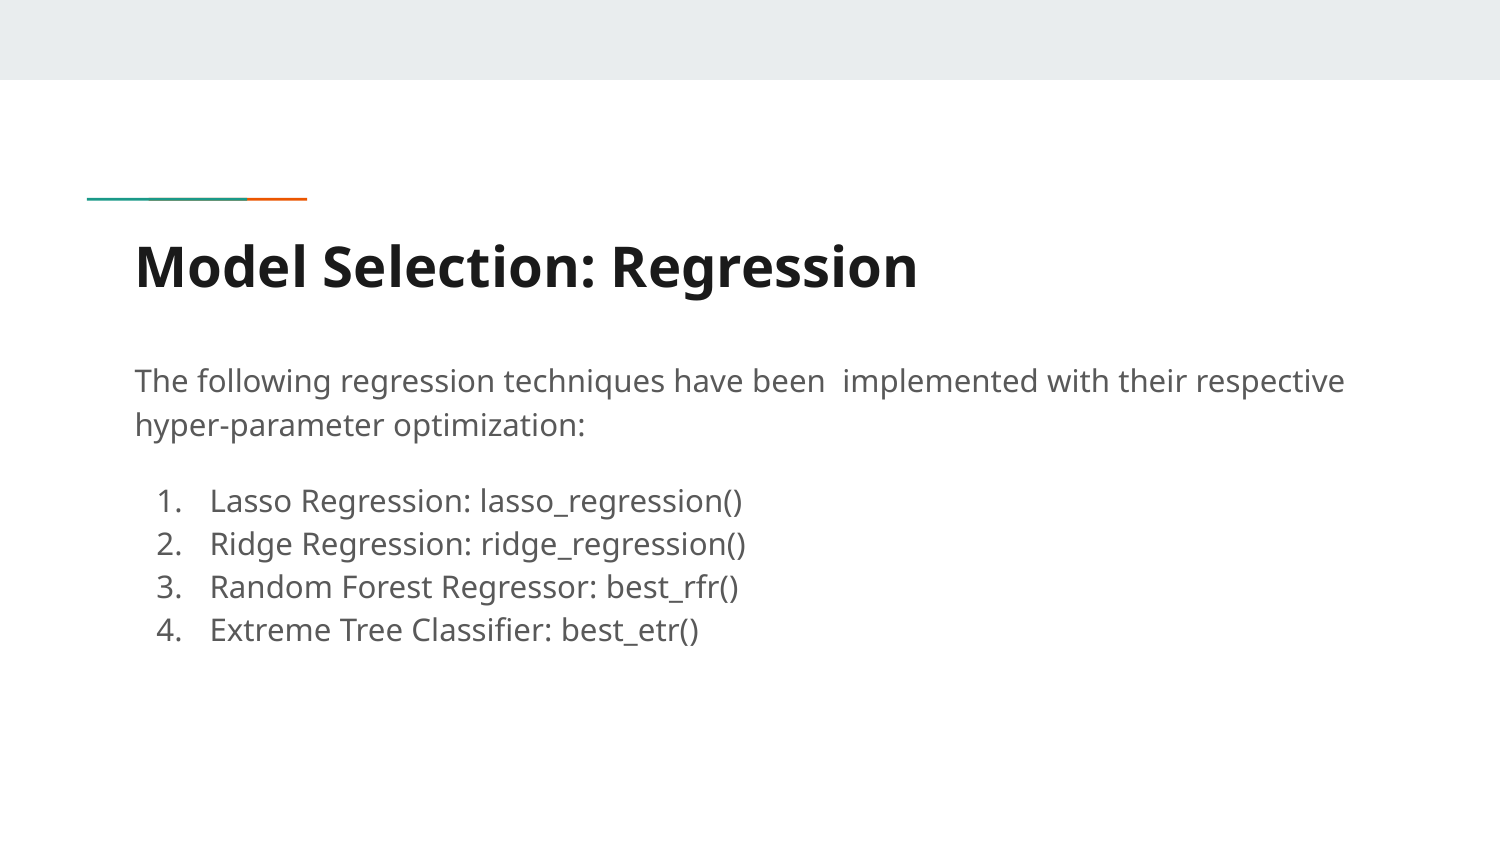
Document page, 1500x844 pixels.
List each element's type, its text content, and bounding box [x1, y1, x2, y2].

title Model Selection: Regression [119, 216, 1381, 305]
list The following regression techniques have been implemented with their respective hyper-parameter optimization: Lasso Regression: lasso_regression() Ridge Regression: ridge_regression() Random Forest Regressor: best_rfr() Extreme Tree Classifier: best_etr() [119, 341, 1381, 712]
